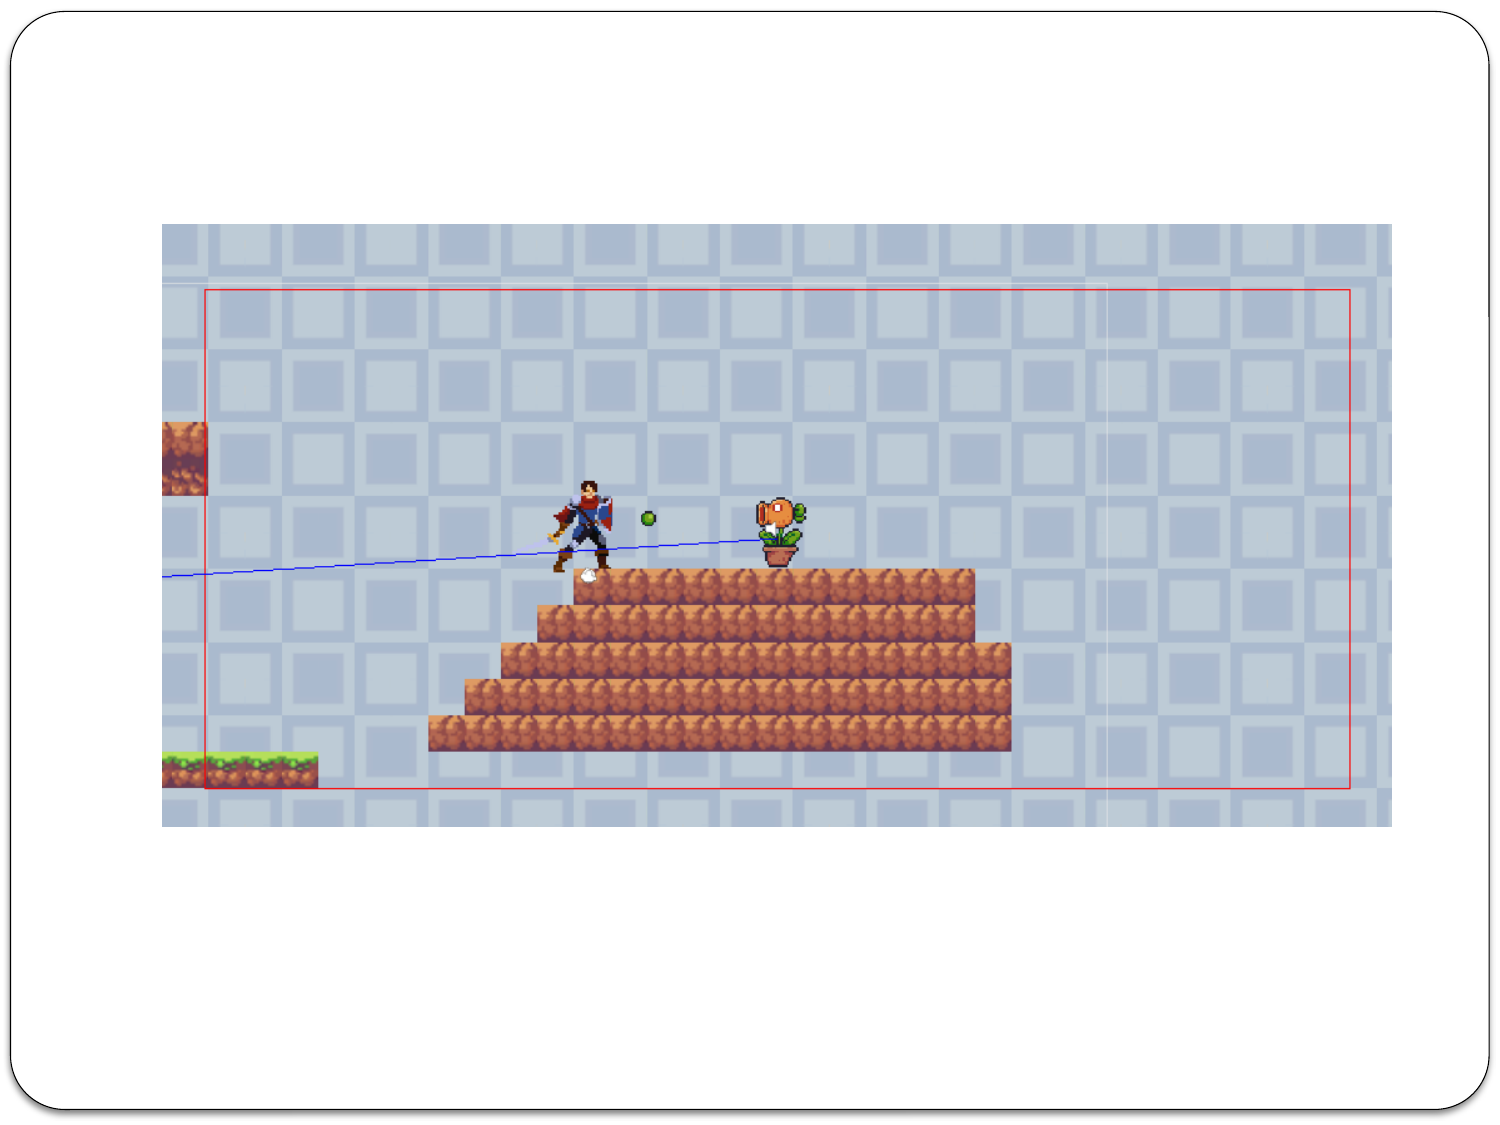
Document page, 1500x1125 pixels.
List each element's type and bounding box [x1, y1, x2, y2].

list [162, 224, 1392, 827]
